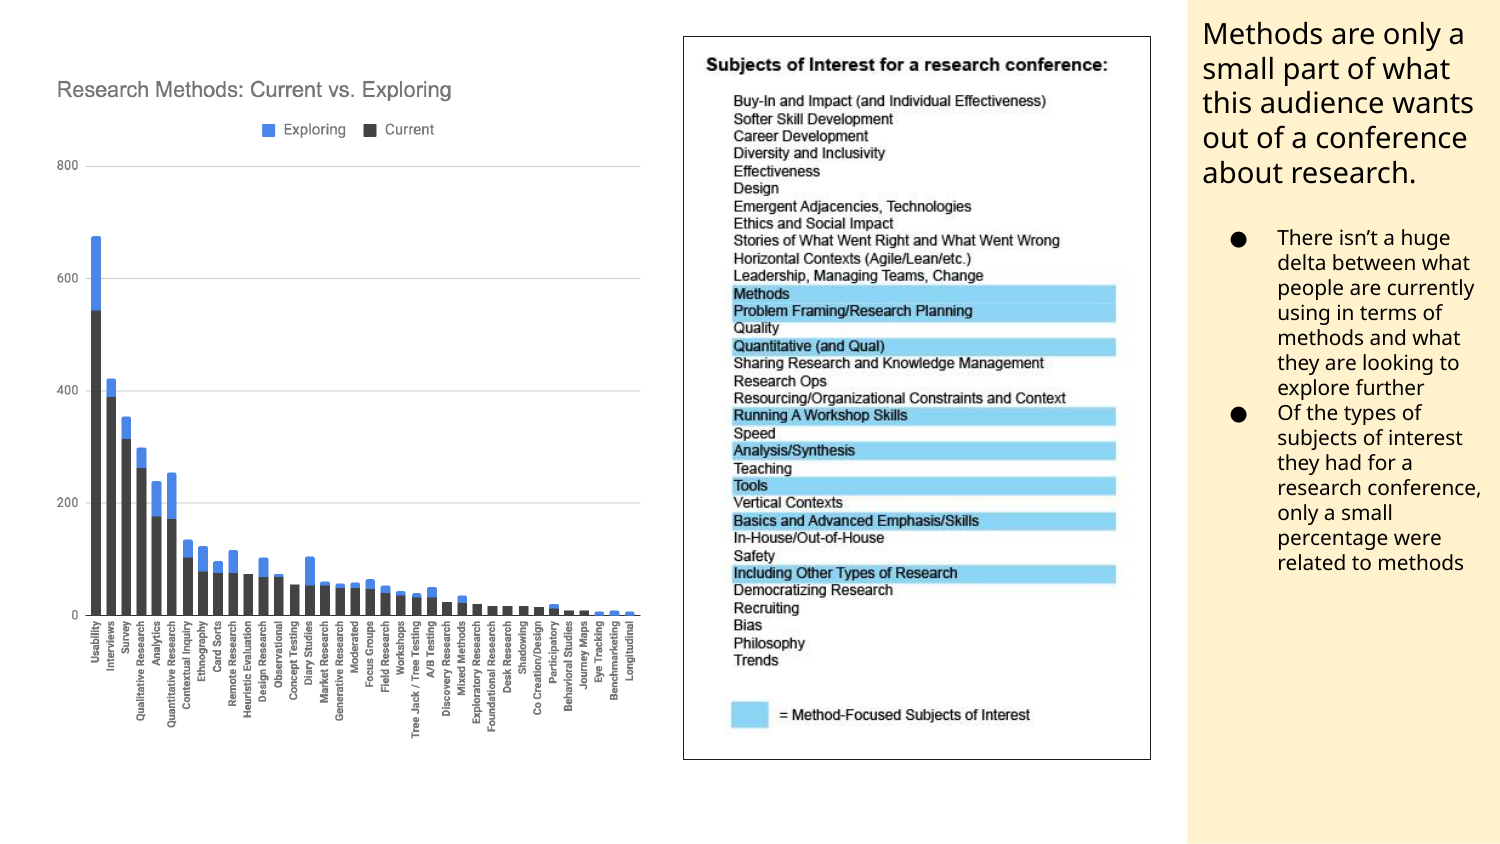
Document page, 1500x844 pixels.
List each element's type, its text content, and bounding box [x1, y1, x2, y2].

picture [24, 47, 673, 772]
text_box Methods are only a small part of what this audience wants out of a conference about research. There isn’t a huge delta between what people are currently using in terms of methods and what they are looking to explore further Of the types of subjects of interest they had for a research conference, only a small percentage were related to methods [1187, 0, 1500, 844]
picture [684, 37, 1151, 760]
